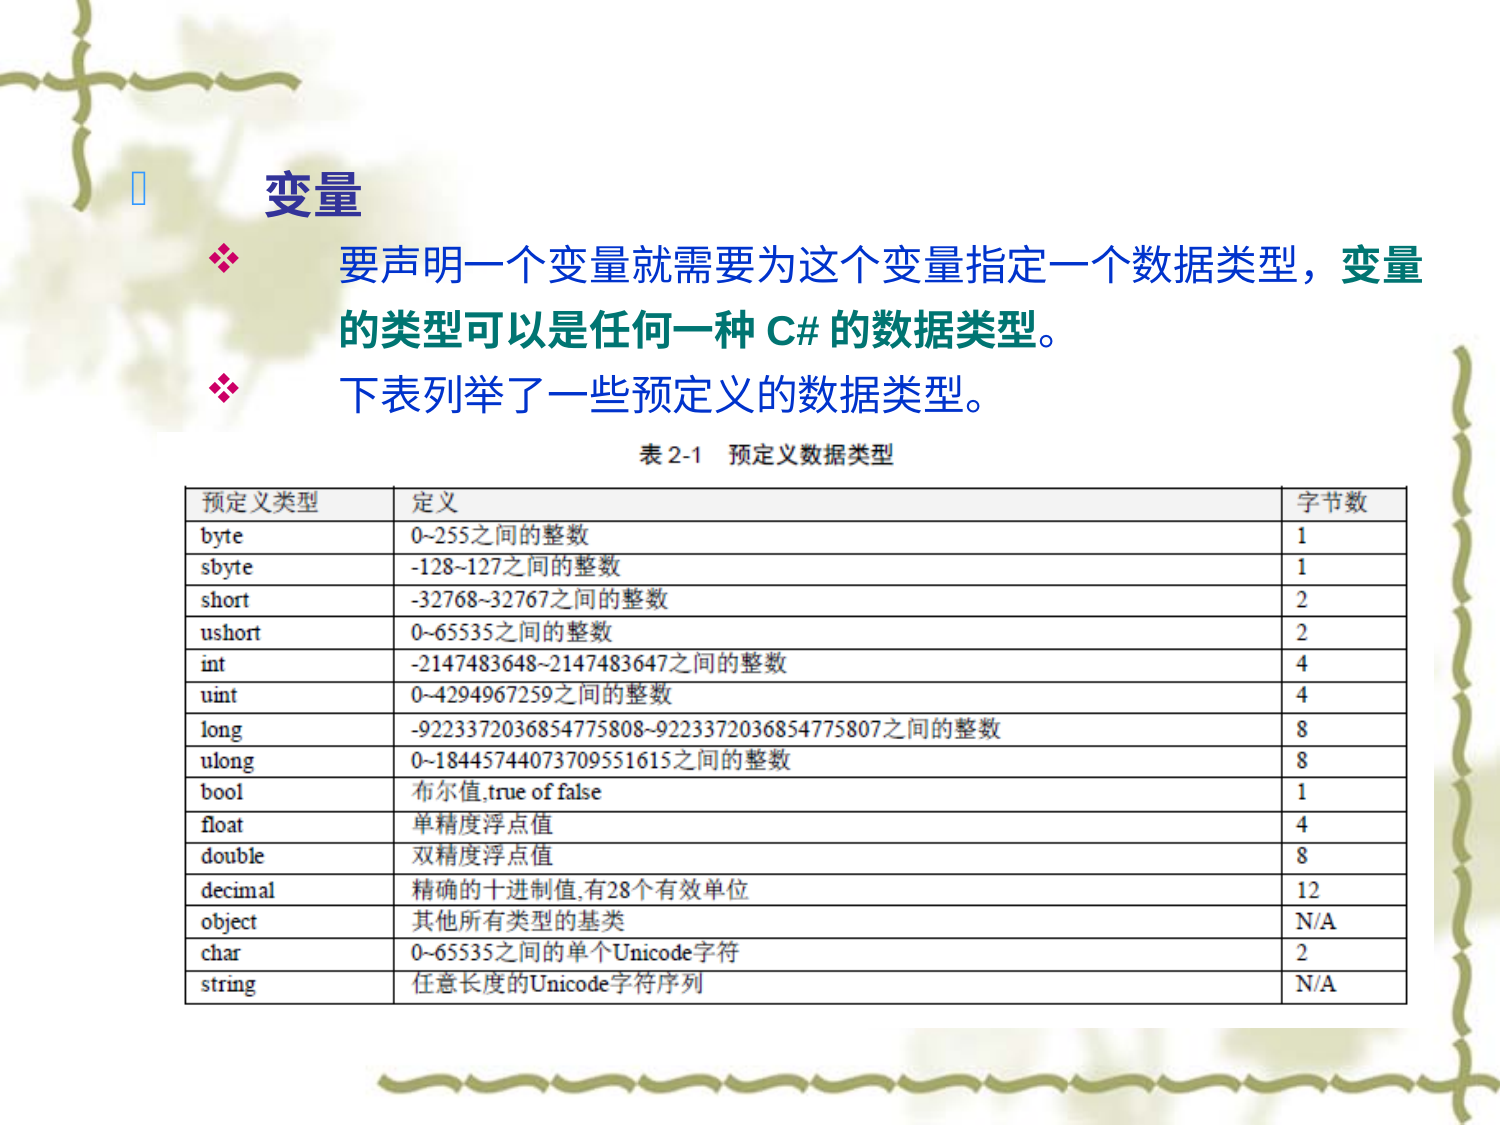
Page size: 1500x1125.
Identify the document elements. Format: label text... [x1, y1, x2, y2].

list 变量 要声明一个变量就需要为这个变量指定一个数据类型，变量的类型可以是任何一种C#的数据类型。 下表列举了一些预定义的数据类型。 [55, 145, 1450, 549]
picture [0, 0, 1500, 1125]
